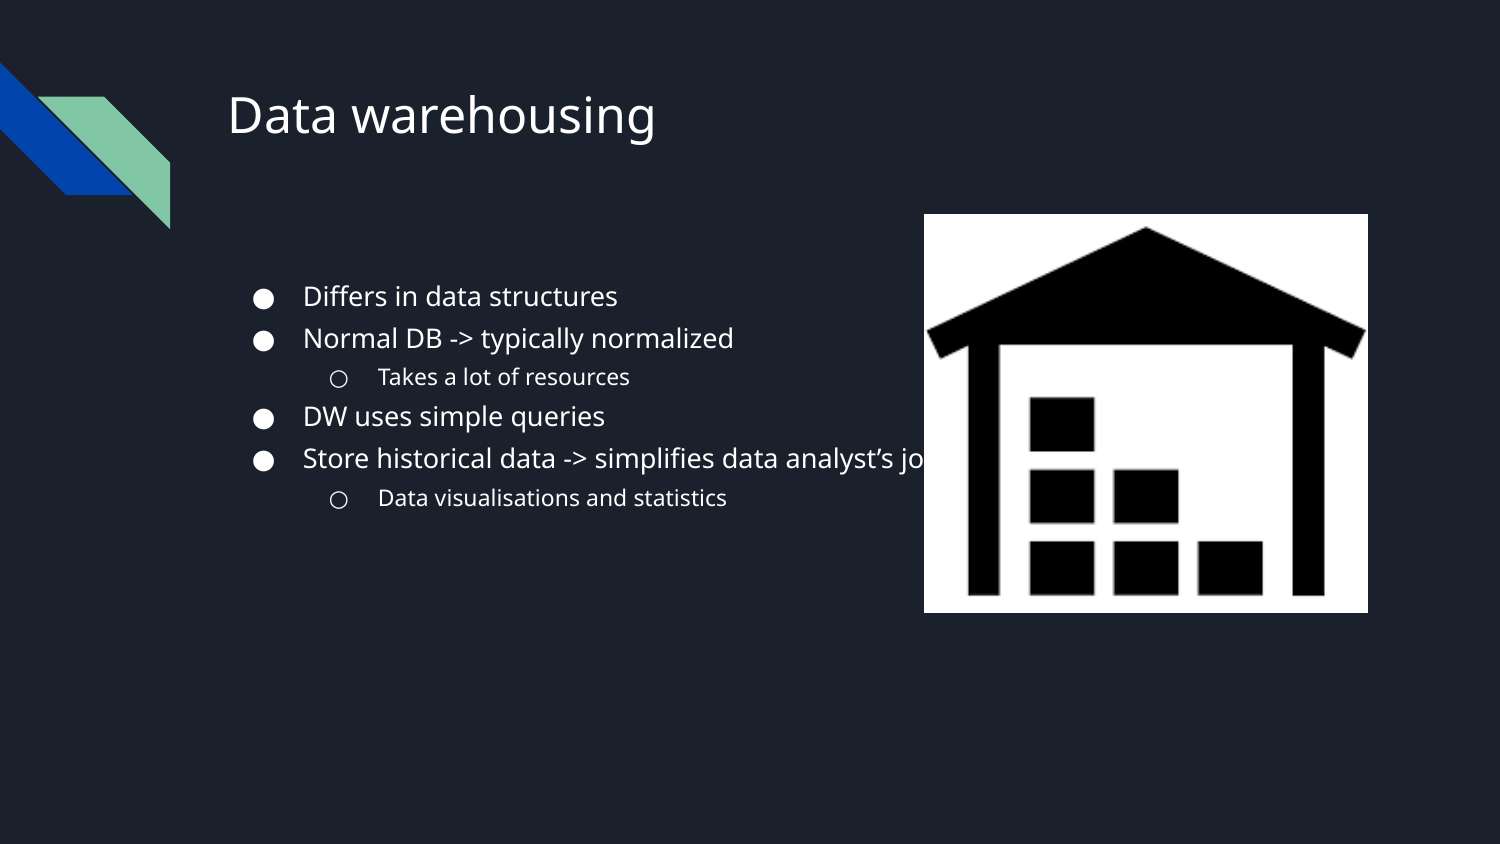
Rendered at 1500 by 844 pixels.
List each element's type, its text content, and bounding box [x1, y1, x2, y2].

list Differs in data structures Normal DB -> typically normalized Takes a lot of resources DW uses simple queries Store historical data -> simplifies data analyst’s job Data visualisations and statistics [212, 257, 1368, 735]
picture [924, 214, 1368, 613]
title Data warehousing [212, 64, 1368, 215]
